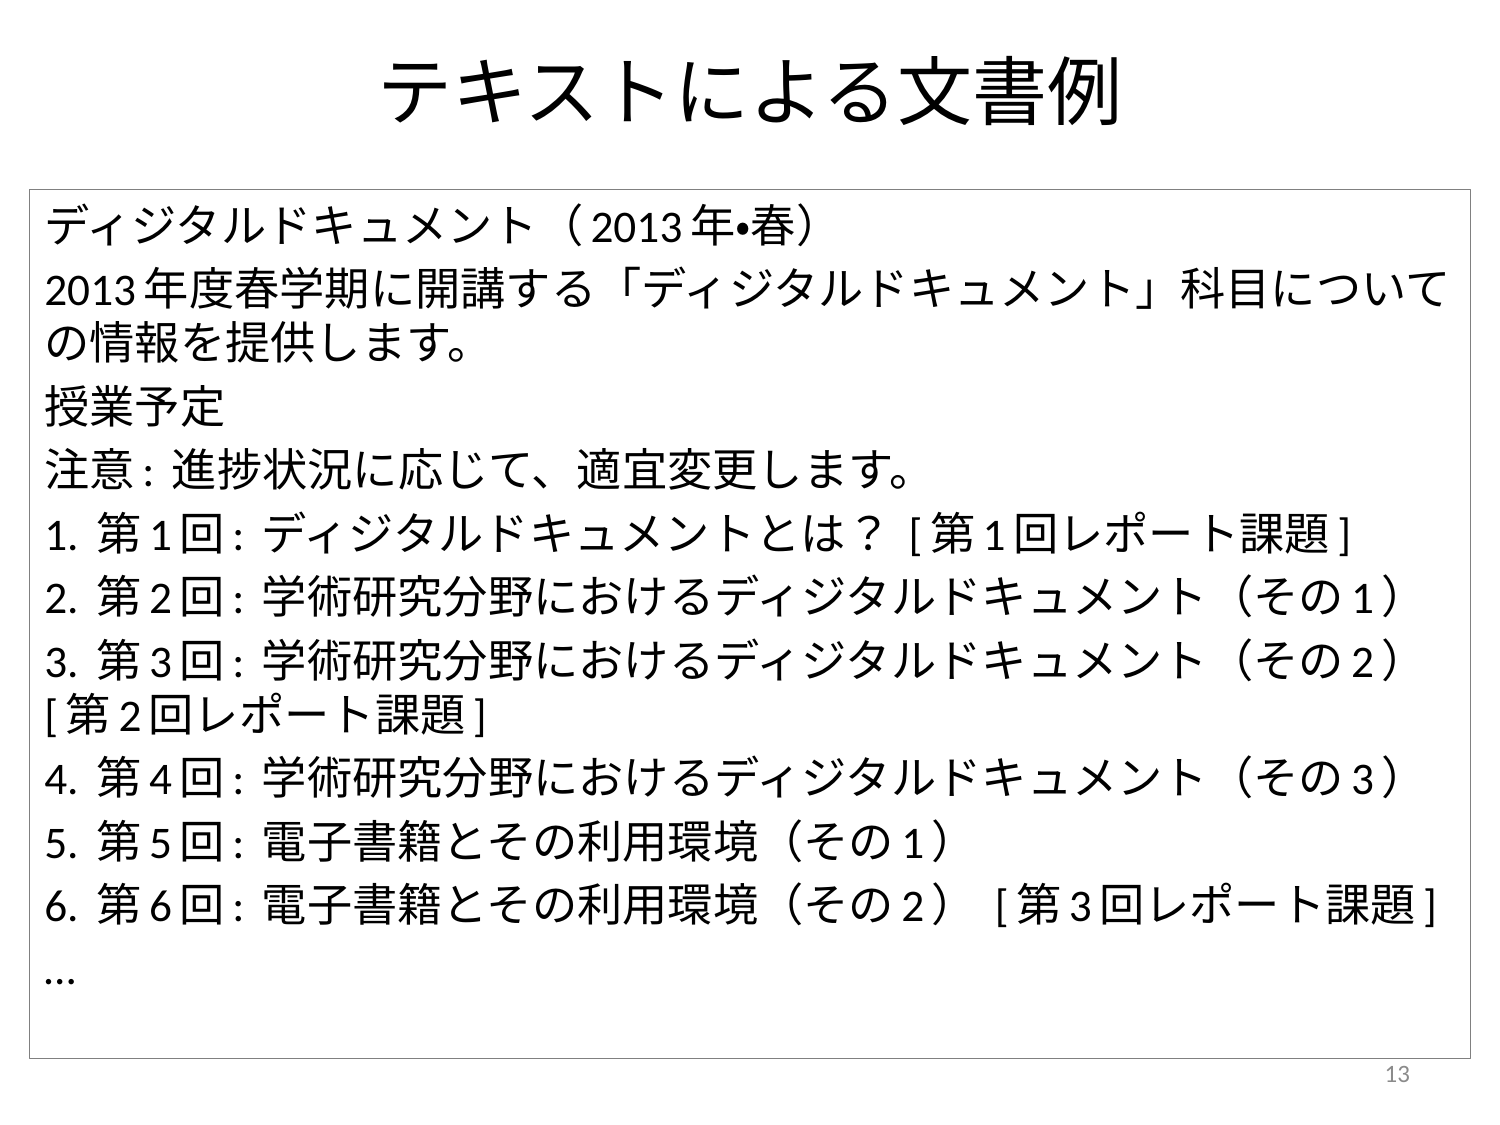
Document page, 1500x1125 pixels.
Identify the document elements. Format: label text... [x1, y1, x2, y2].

slide_number 13 [1074, 1042, 1425, 1103]
title テキストによる文書例 [53, 0, 1447, 183]
list ディジタルドキュメント（2013年・春） 2013年度春学期に開講する「ディジタルドキュメント」科目についての情報を提供します。 授業予定 注意: 進捗状況に応じて、適宜変更します。 1. 第1回: ディジタルドキュメントとは？ [第1回レポート課題] 2. 第2回: 学術研究分野におけるディジタルドキュメント（その1） 3. 第3回: 学術研究分野におけるディジタルドキュメント（その2）[第2回レポート課題] 4. 第4回: 学術研究分野におけるディジタルドキュメント（その3） 5. 第5回: 電子書籍とその利用環境（その1） 6. 第6回: 電子書籍とその利用環境（その2） [第3回レポート課題] … [29, 189, 1471, 1059]
